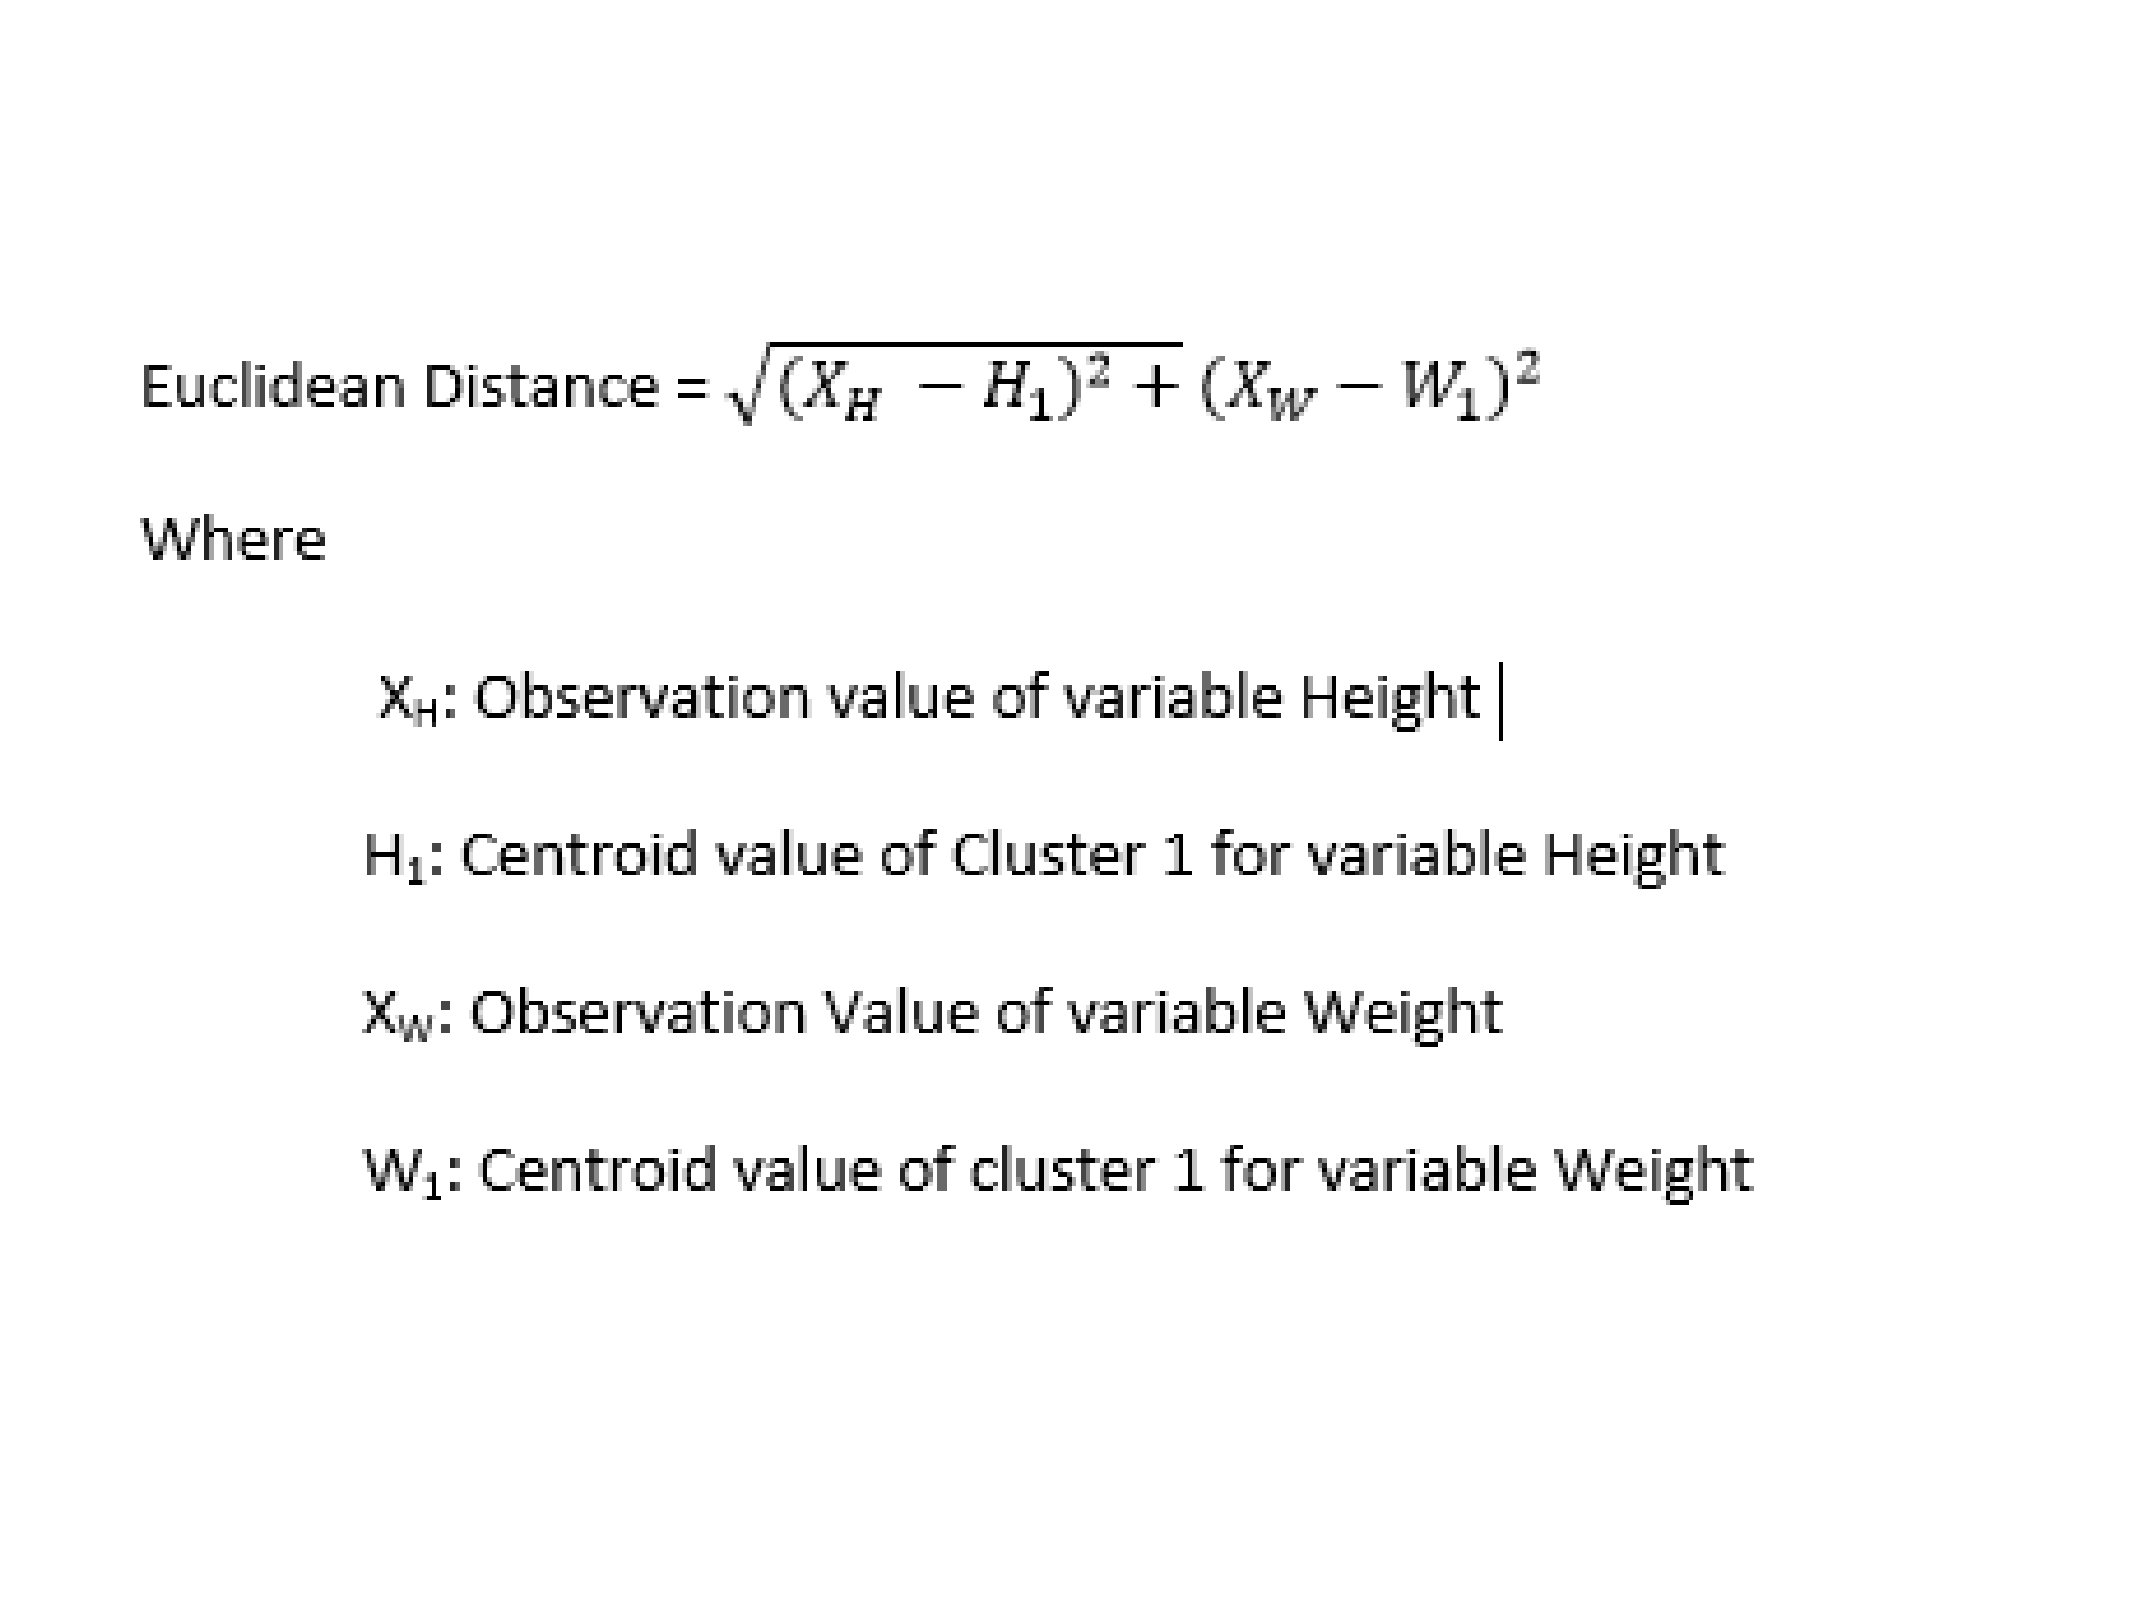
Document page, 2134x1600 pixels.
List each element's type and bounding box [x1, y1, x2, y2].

picture [89, 324, 1833, 1261]
